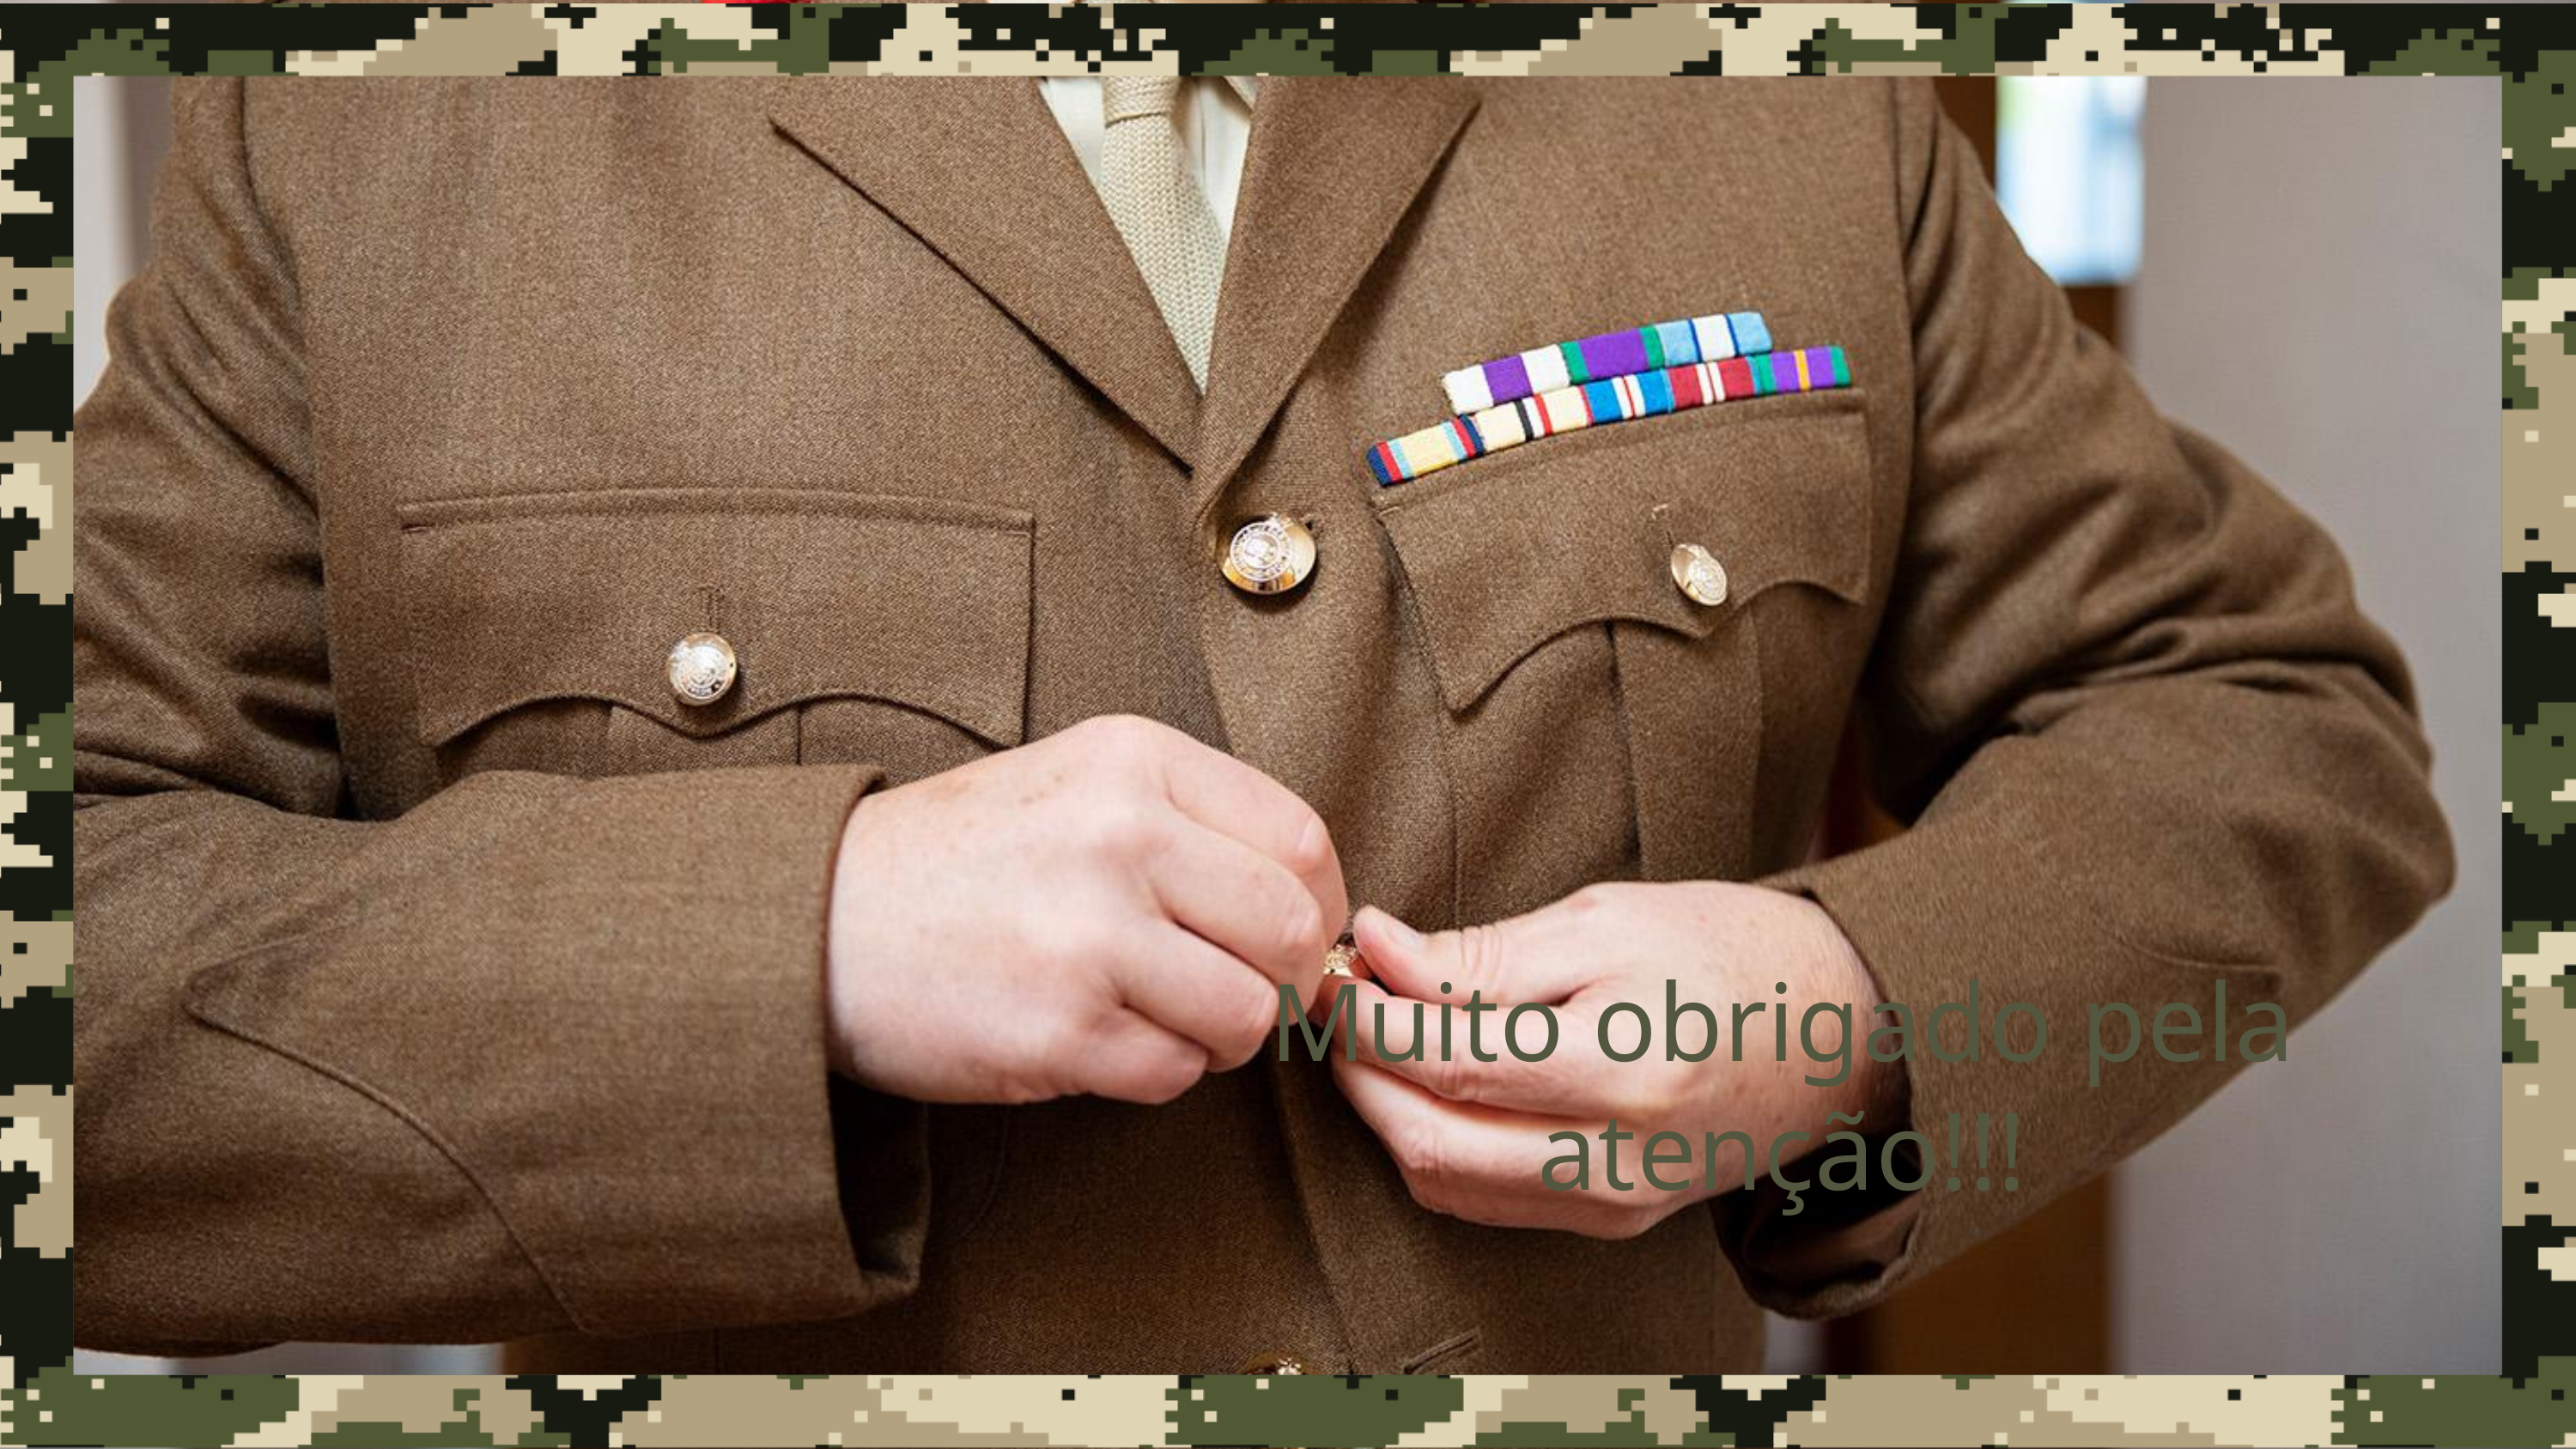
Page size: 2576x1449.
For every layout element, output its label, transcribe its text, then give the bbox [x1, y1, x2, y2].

text_box [0, 0, 2576, 3]
text_box Muito obrigado pela atenção!!! [1199, 954, 2366, 1212]
text_box [0, 3, 2576, 1449]
